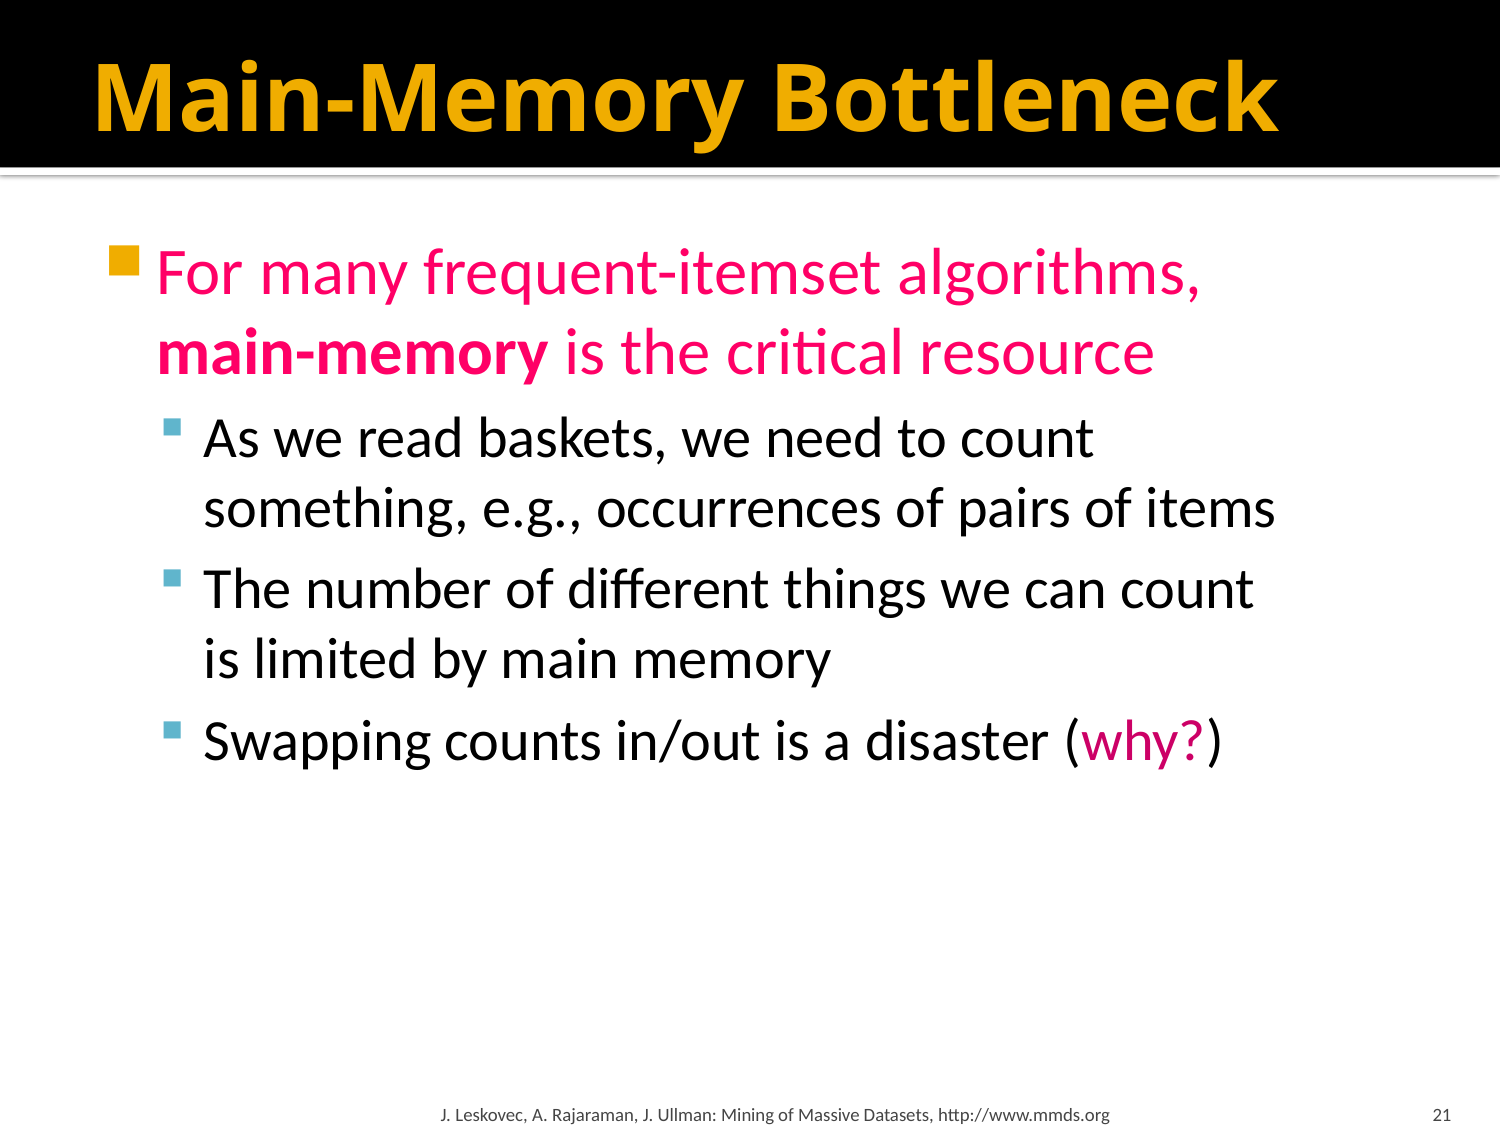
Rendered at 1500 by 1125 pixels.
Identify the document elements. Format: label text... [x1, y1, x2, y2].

footer J. Leskovec, A. Rajaraman, J. Ullman: Mining of Massive Datasets, http://www.mmds.org [433, 1080, 1337, 1125]
title Main-Memory Bottleneck [75, 12, 1425, 175]
list For many frequent-itemset algorithms, main-memory is the critical resource As we read baskets, we need to count something, e.g., occurrences of pairs of items The number of different things we can count is limited by main memory Swapping counts in/out is a disaster (why?) [75, 212, 1425, 1075]
slide_number 21 [1345, 1080, 1467, 1125]
